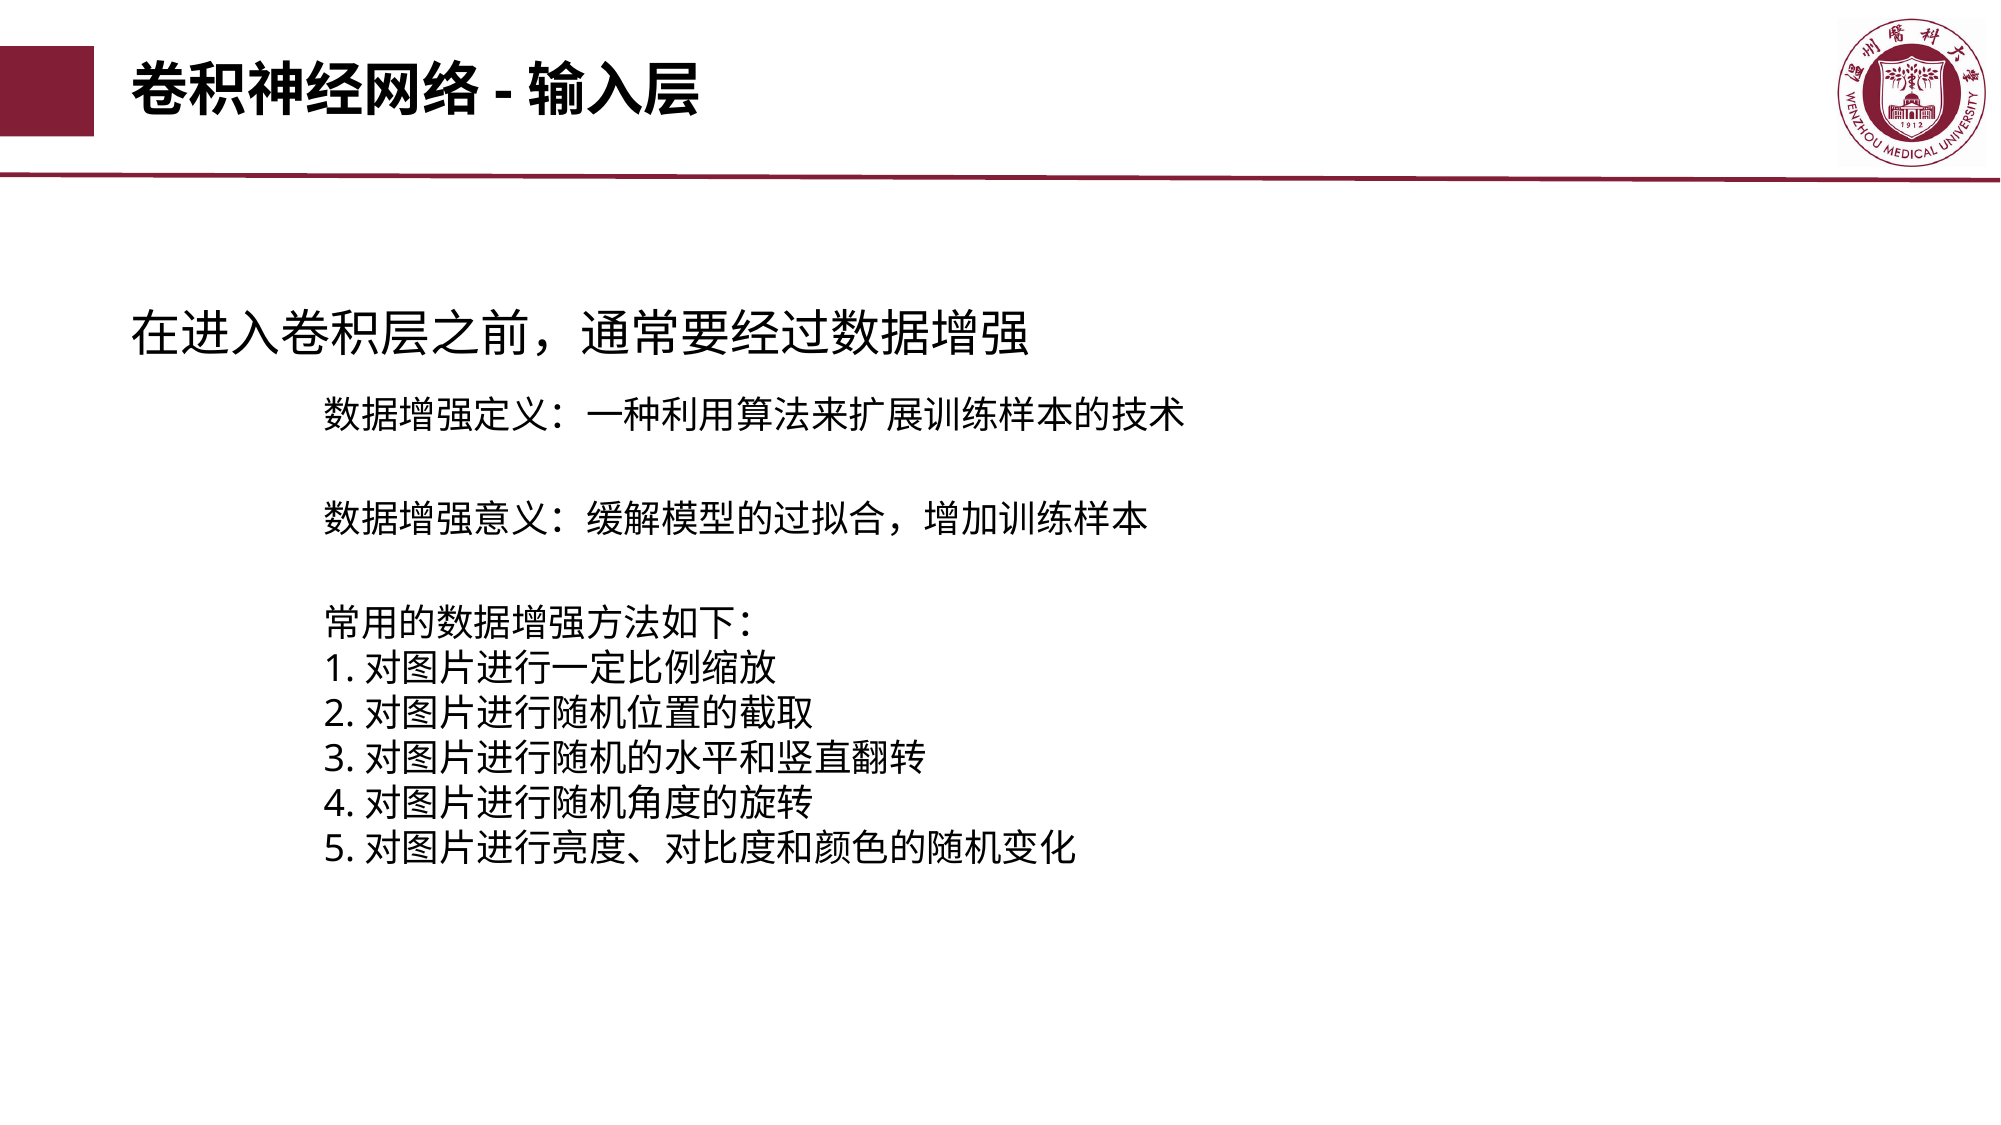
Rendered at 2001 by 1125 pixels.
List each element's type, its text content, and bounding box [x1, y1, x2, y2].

text_box 数据增强意义：缓解模型的过拟合，增加训练样本 [308, 487, 1316, 547]
text_box 在进入卷积层之前，通常要经过数据增强 [115, 293, 1199, 369]
picture [1837, 18, 1986, 167]
text_box 数据增强定义：一种利用算法来扩展训练样本的技术 [308, 383, 1316, 444]
text_box 常用的数据增强方法如下： 1.对图片进行一定比例缩放 2.对图片进行随机位置的截取 3.对图片进行随机的水平和竖直翻转 4.对图片进行随机角度的旋转 5.对图片进行亮度、对比度和颜色的随机变化 [308, 591, 1316, 876]
title 卷积神经网络-输入层 [115, 48, 1756, 135]
